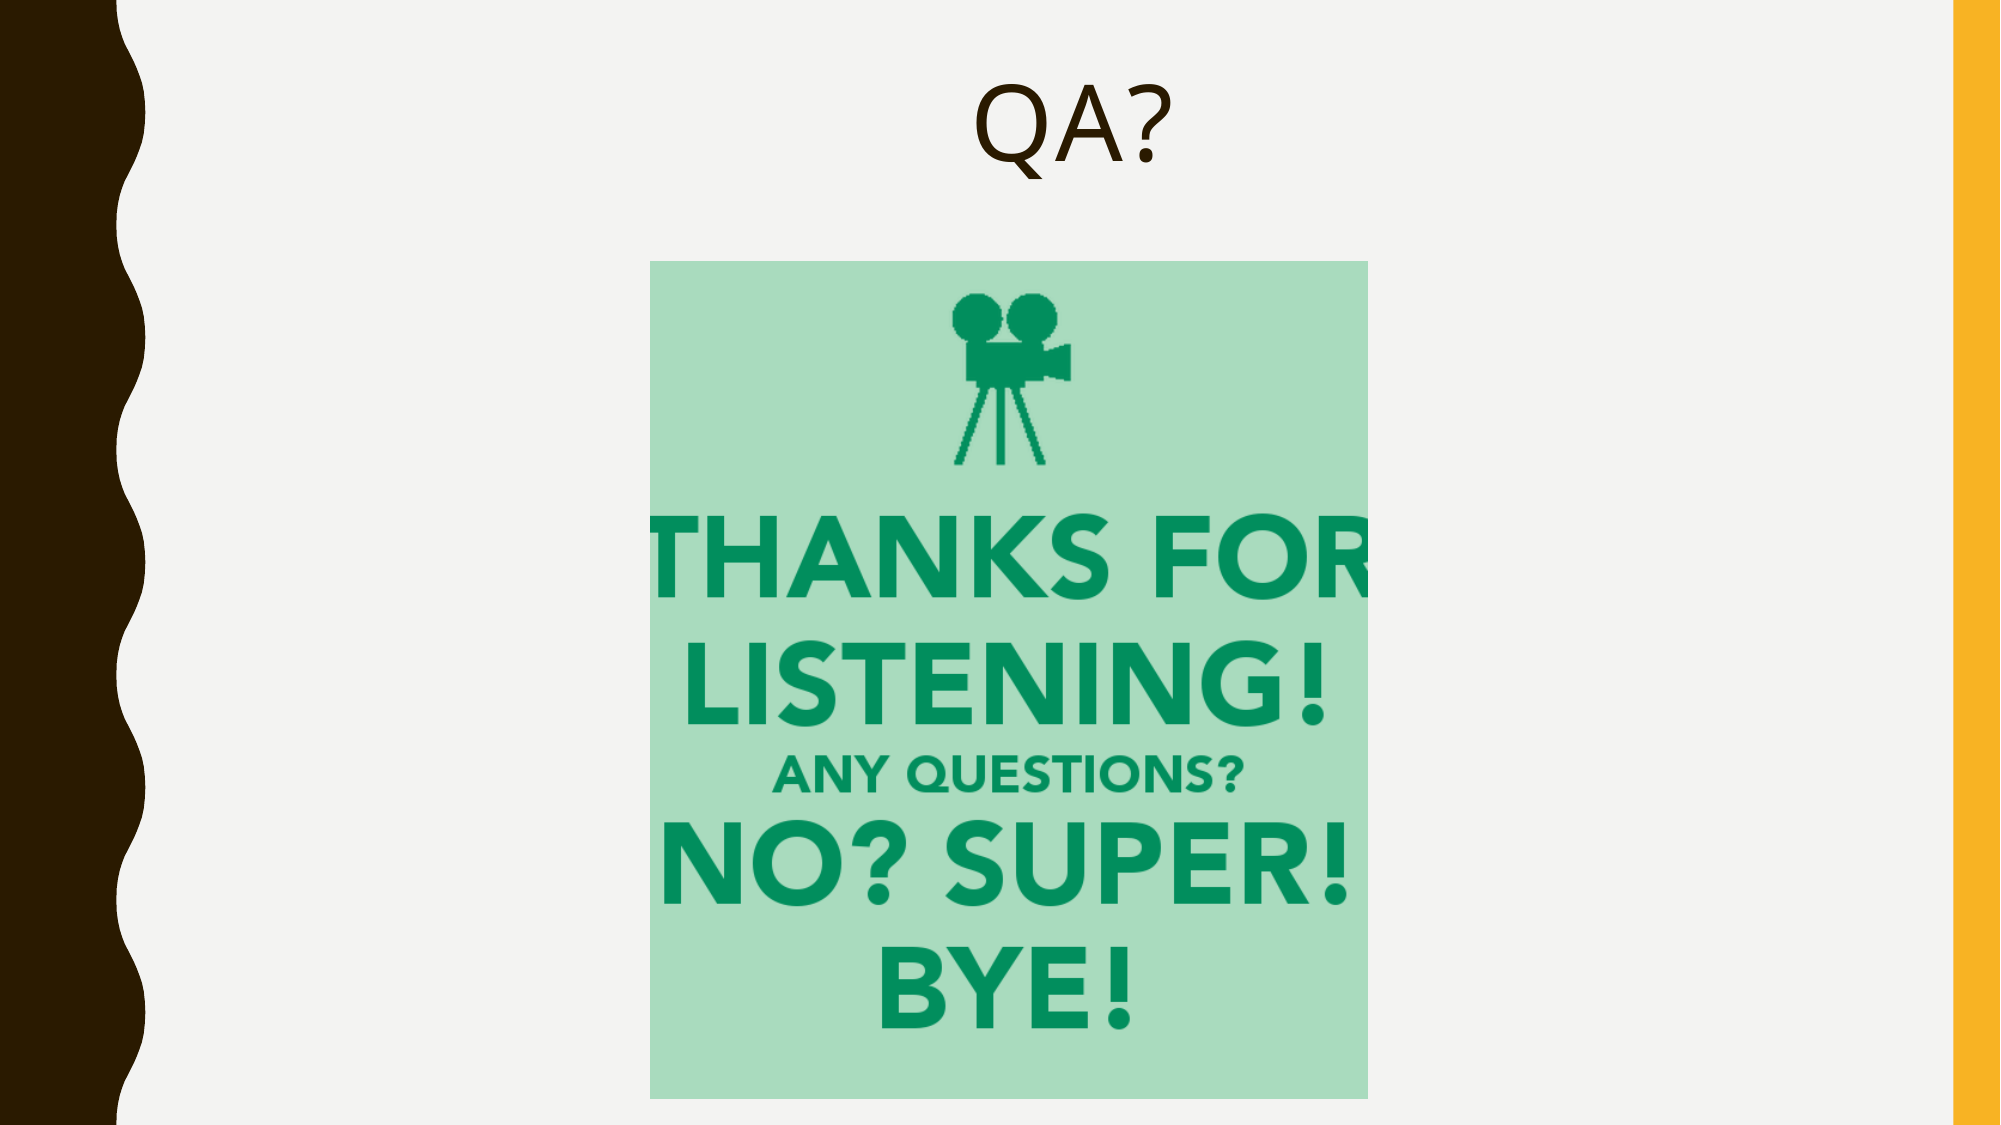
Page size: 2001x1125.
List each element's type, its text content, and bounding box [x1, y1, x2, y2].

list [649, 261, 1368, 1099]
title QA? [205, 62, 1875, 308]
